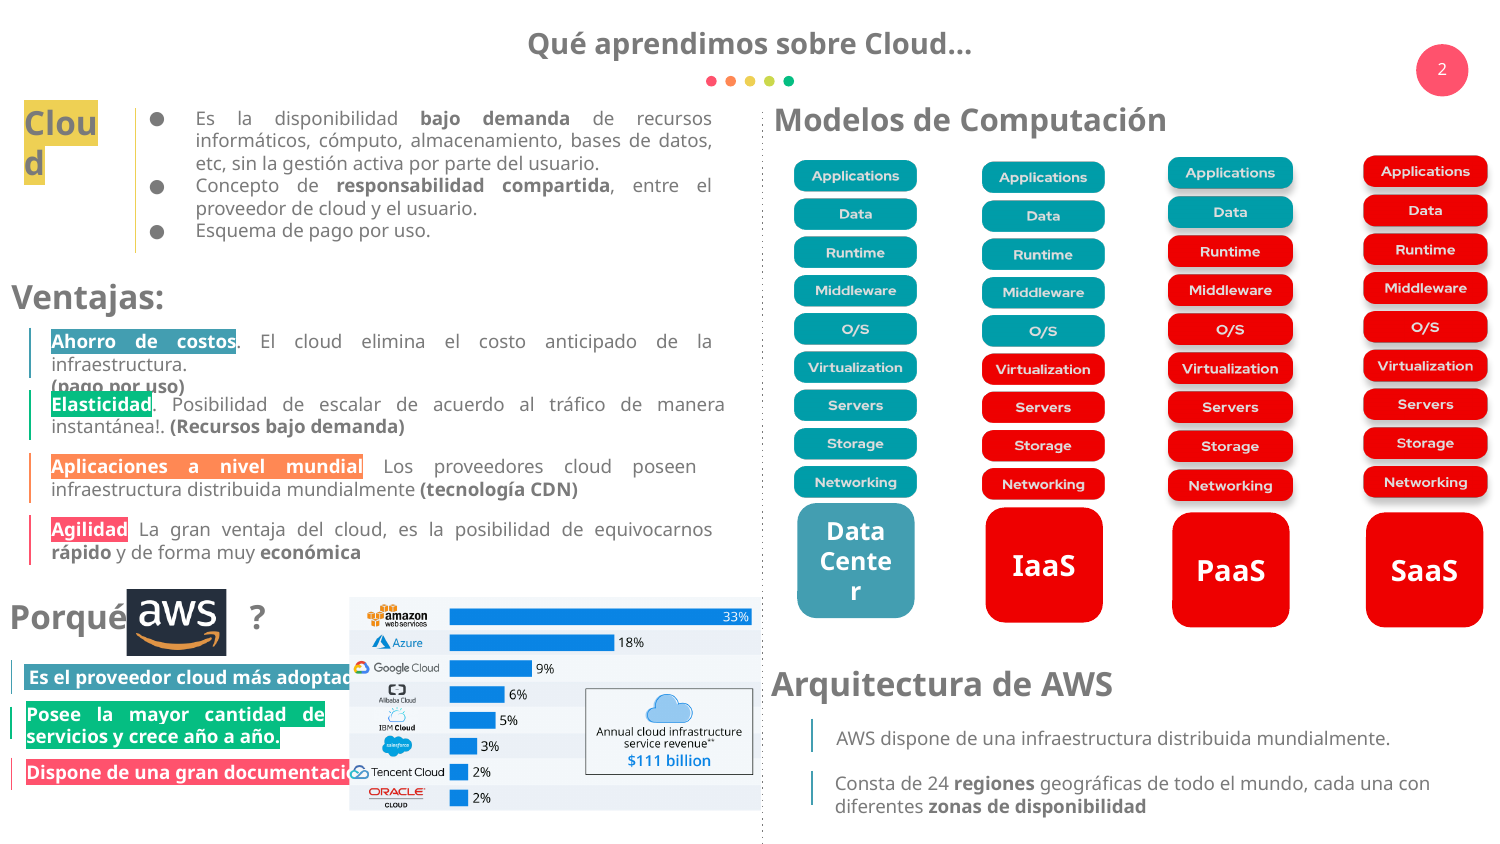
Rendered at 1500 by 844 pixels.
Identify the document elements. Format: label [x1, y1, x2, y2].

text_box [1195, 657, 1500, 827]
text_box [8, 94, 728, 253]
text_box [0, 588, 1191, 844]
text_box [0, 270, 740, 573]
text_box [762, 94, 1500, 628]
text_box [0, 19, 1500, 87]
